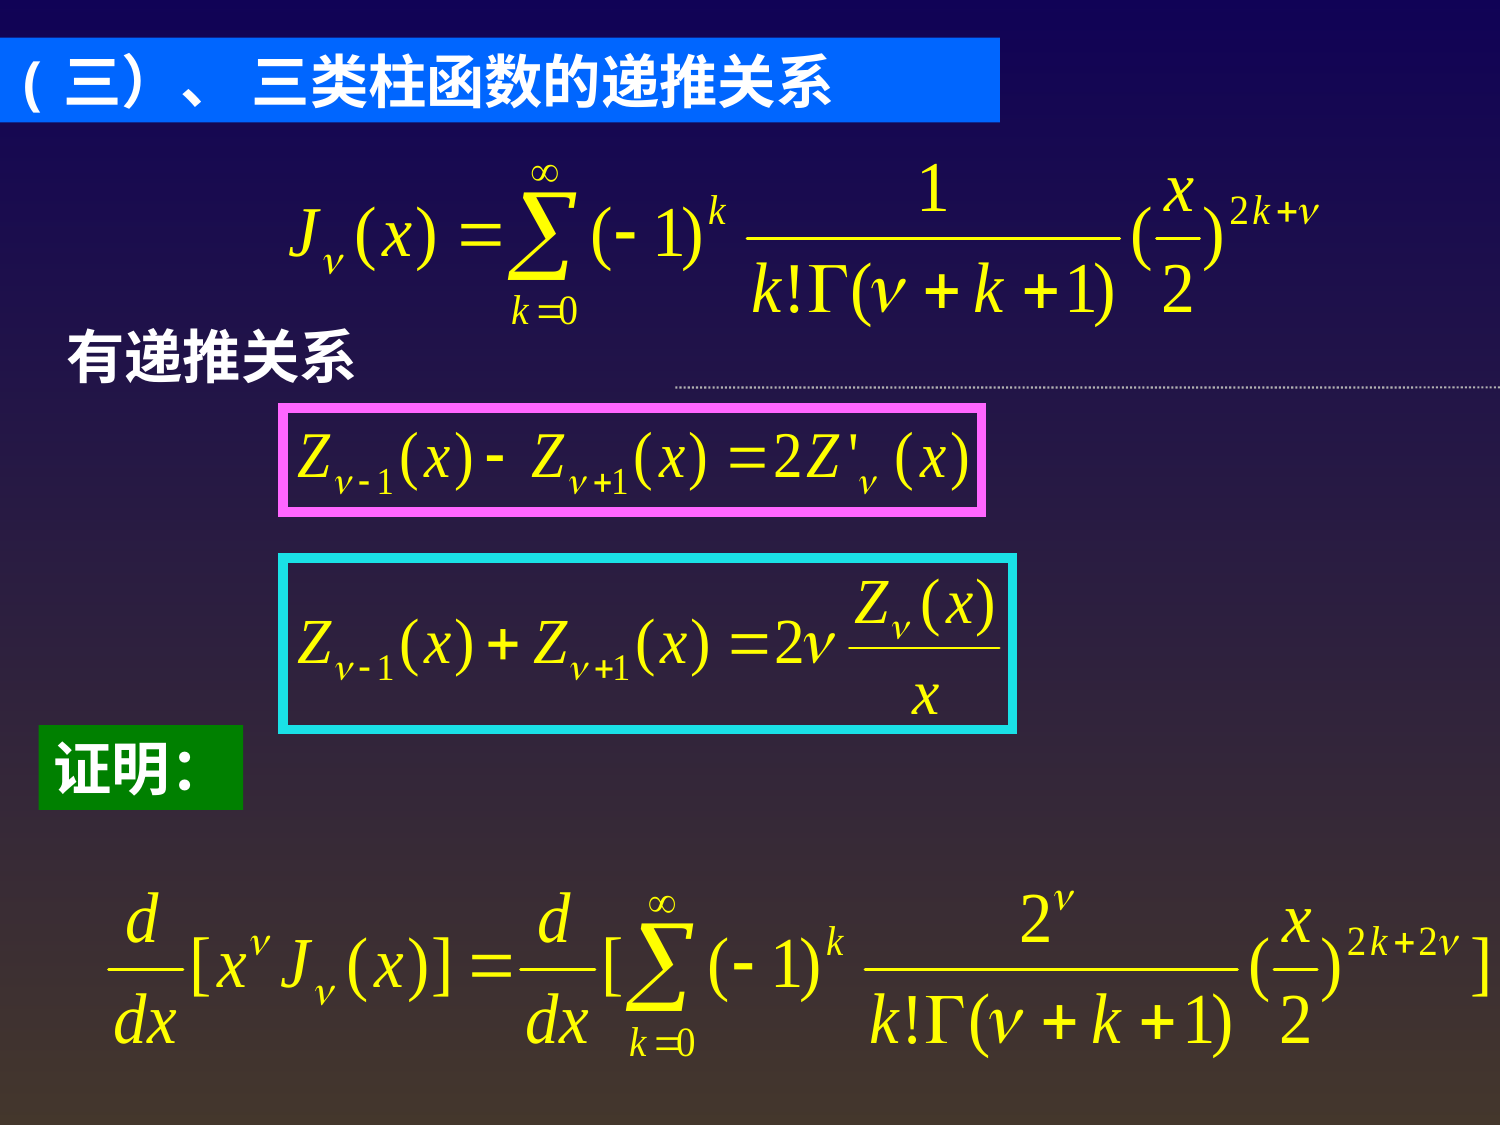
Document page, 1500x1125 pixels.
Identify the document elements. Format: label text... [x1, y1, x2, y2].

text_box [97, 862, 1500, 1068]
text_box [274, 137, 1339, 337]
text_box (三）、 三类柱函数的递推关系 [0, 37, 1000, 123]
text_box 有递推关系 [51, 312, 373, 398]
text_box 证明： [38, 725, 244, 810]
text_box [287, 562, 1008, 725]
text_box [287, 412, 977, 508]
